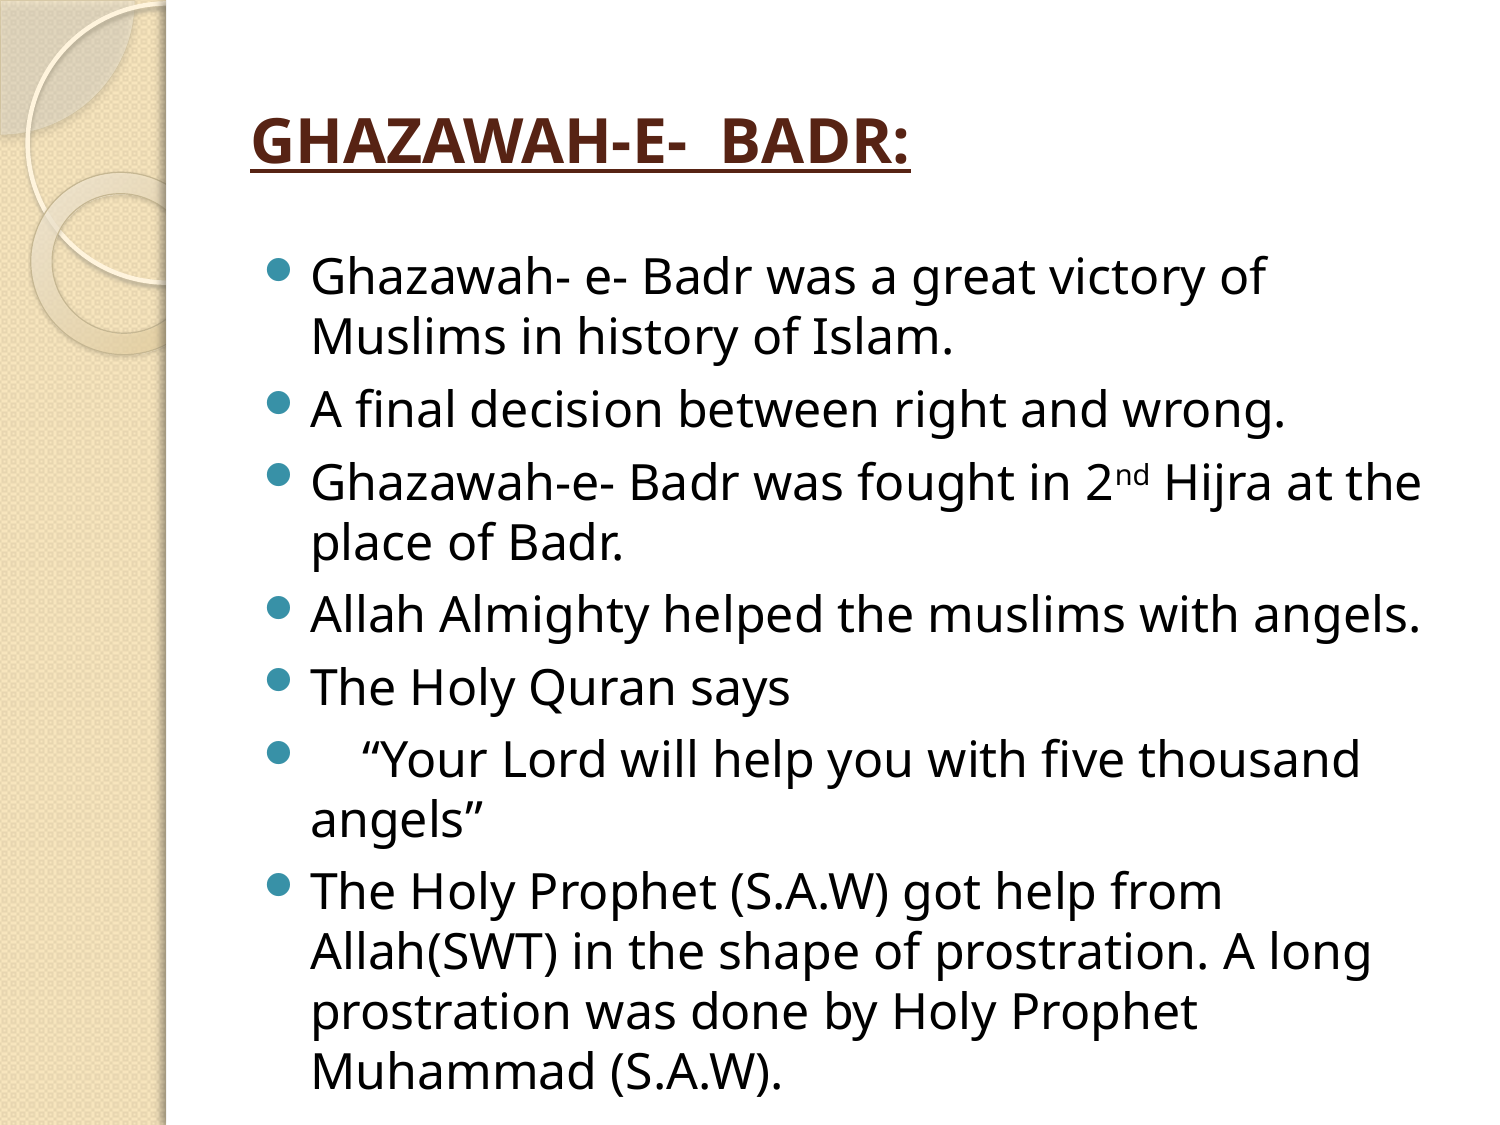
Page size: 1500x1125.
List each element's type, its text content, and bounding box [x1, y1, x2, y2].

list Ghazawah- e- Badr was a great victory of Muslims in history of Islam. A final decision between right and wrong. Ghazawah-e- Badr was fought in 2nd Hijra at the place of Badr. Allah Almighty helped the muslims with angels. The Holy Quran says “Your Lord will help you with five thousand angels” The Holy Prophet (S.A.W) got help from Allah(SWT) in the shape of prostration. A long prostration was done by Holy Prophet Muhammad (S.A.W). [235, 237, 1466, 1025]
title GHAZAWAH-E- BADR: [235, 45, 1466, 233]
